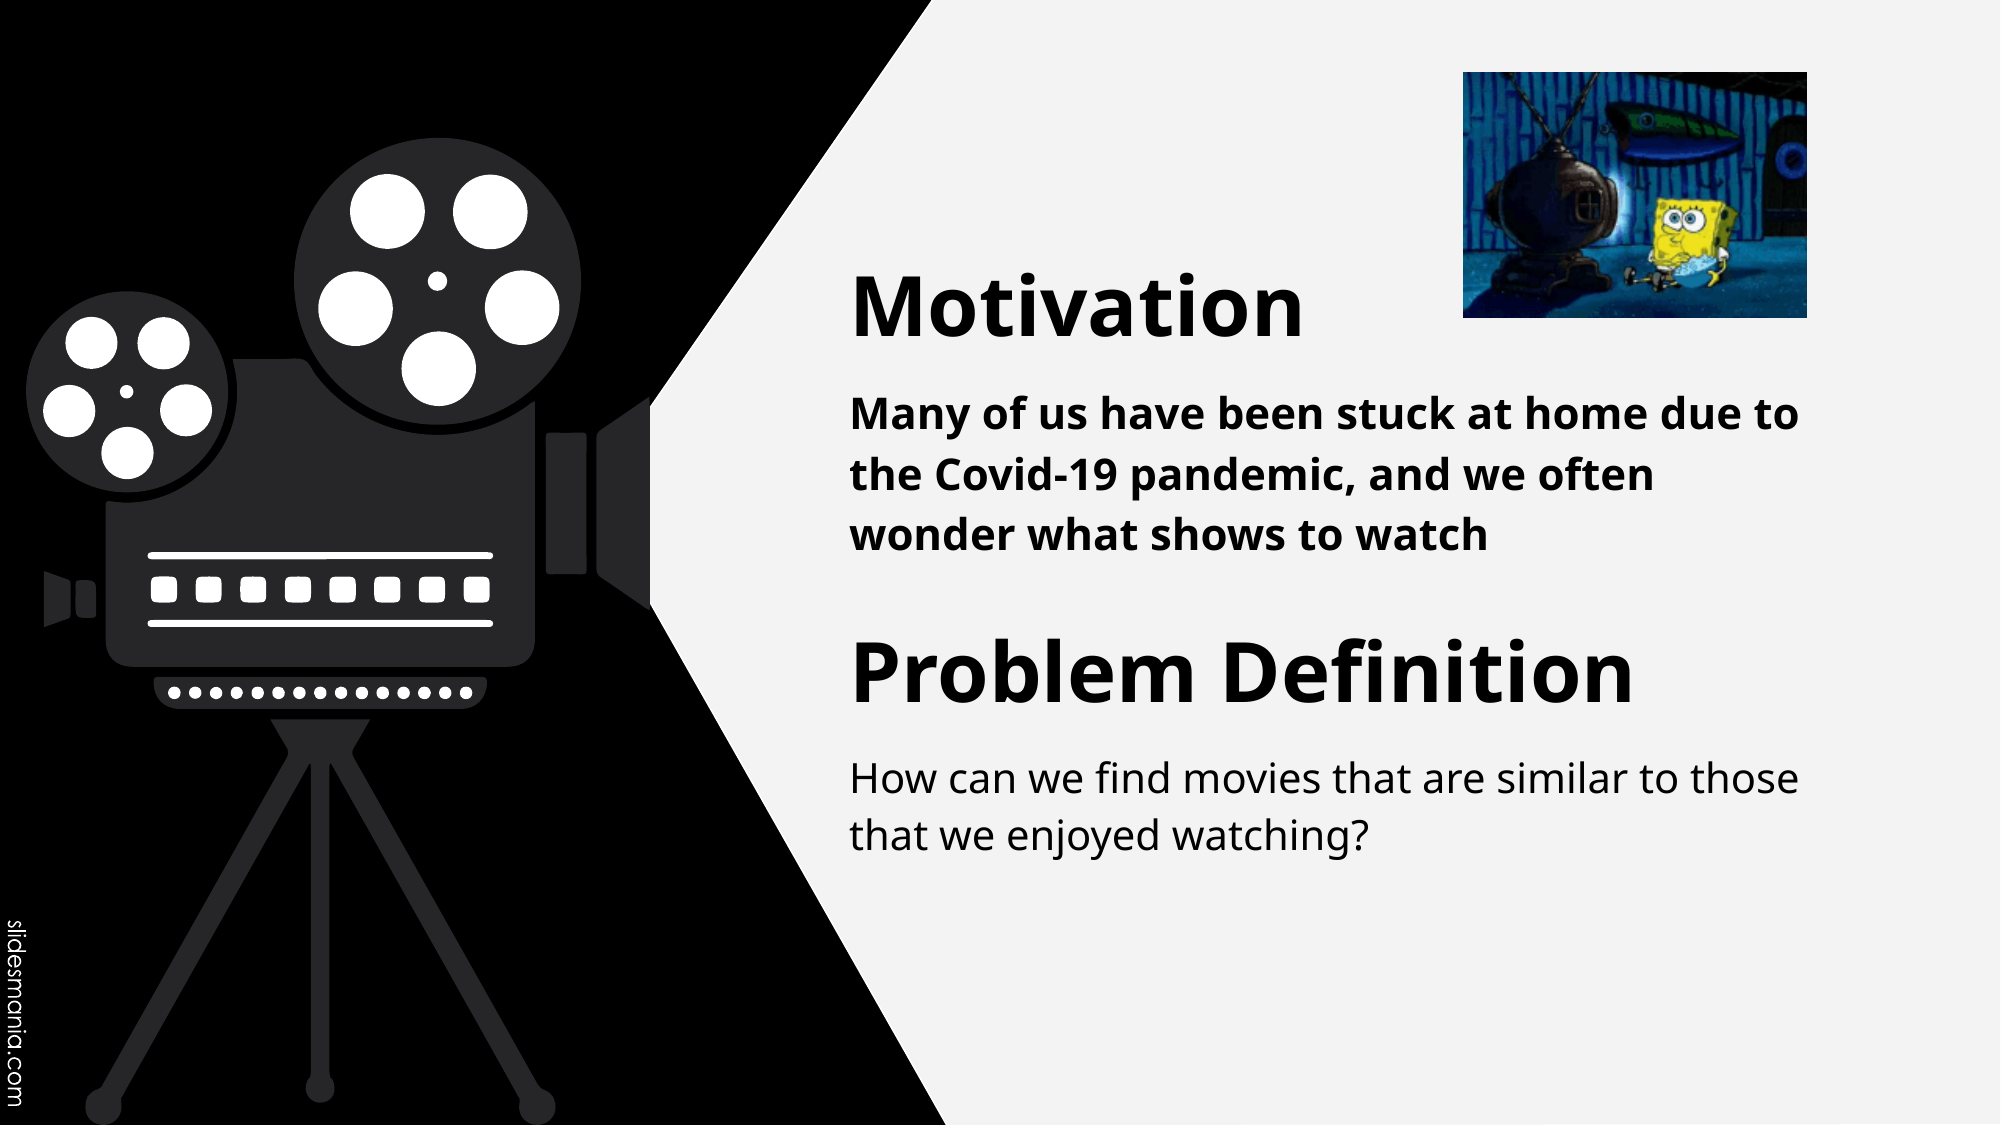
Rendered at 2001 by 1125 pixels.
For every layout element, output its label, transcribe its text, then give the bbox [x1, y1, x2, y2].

subtitle Many of us have been stuck at home due to the Covid-19 pandemic, and we often wonder what shows to watch [829, 358, 1843, 559]
title Problem Definition [829, 598, 1843, 725]
picture [1462, 72, 1808, 319]
list How can we find movies that are similar to those that we enjoyed watching? [829, 725, 1843, 980]
title Motivation [829, 233, 1843, 358]
